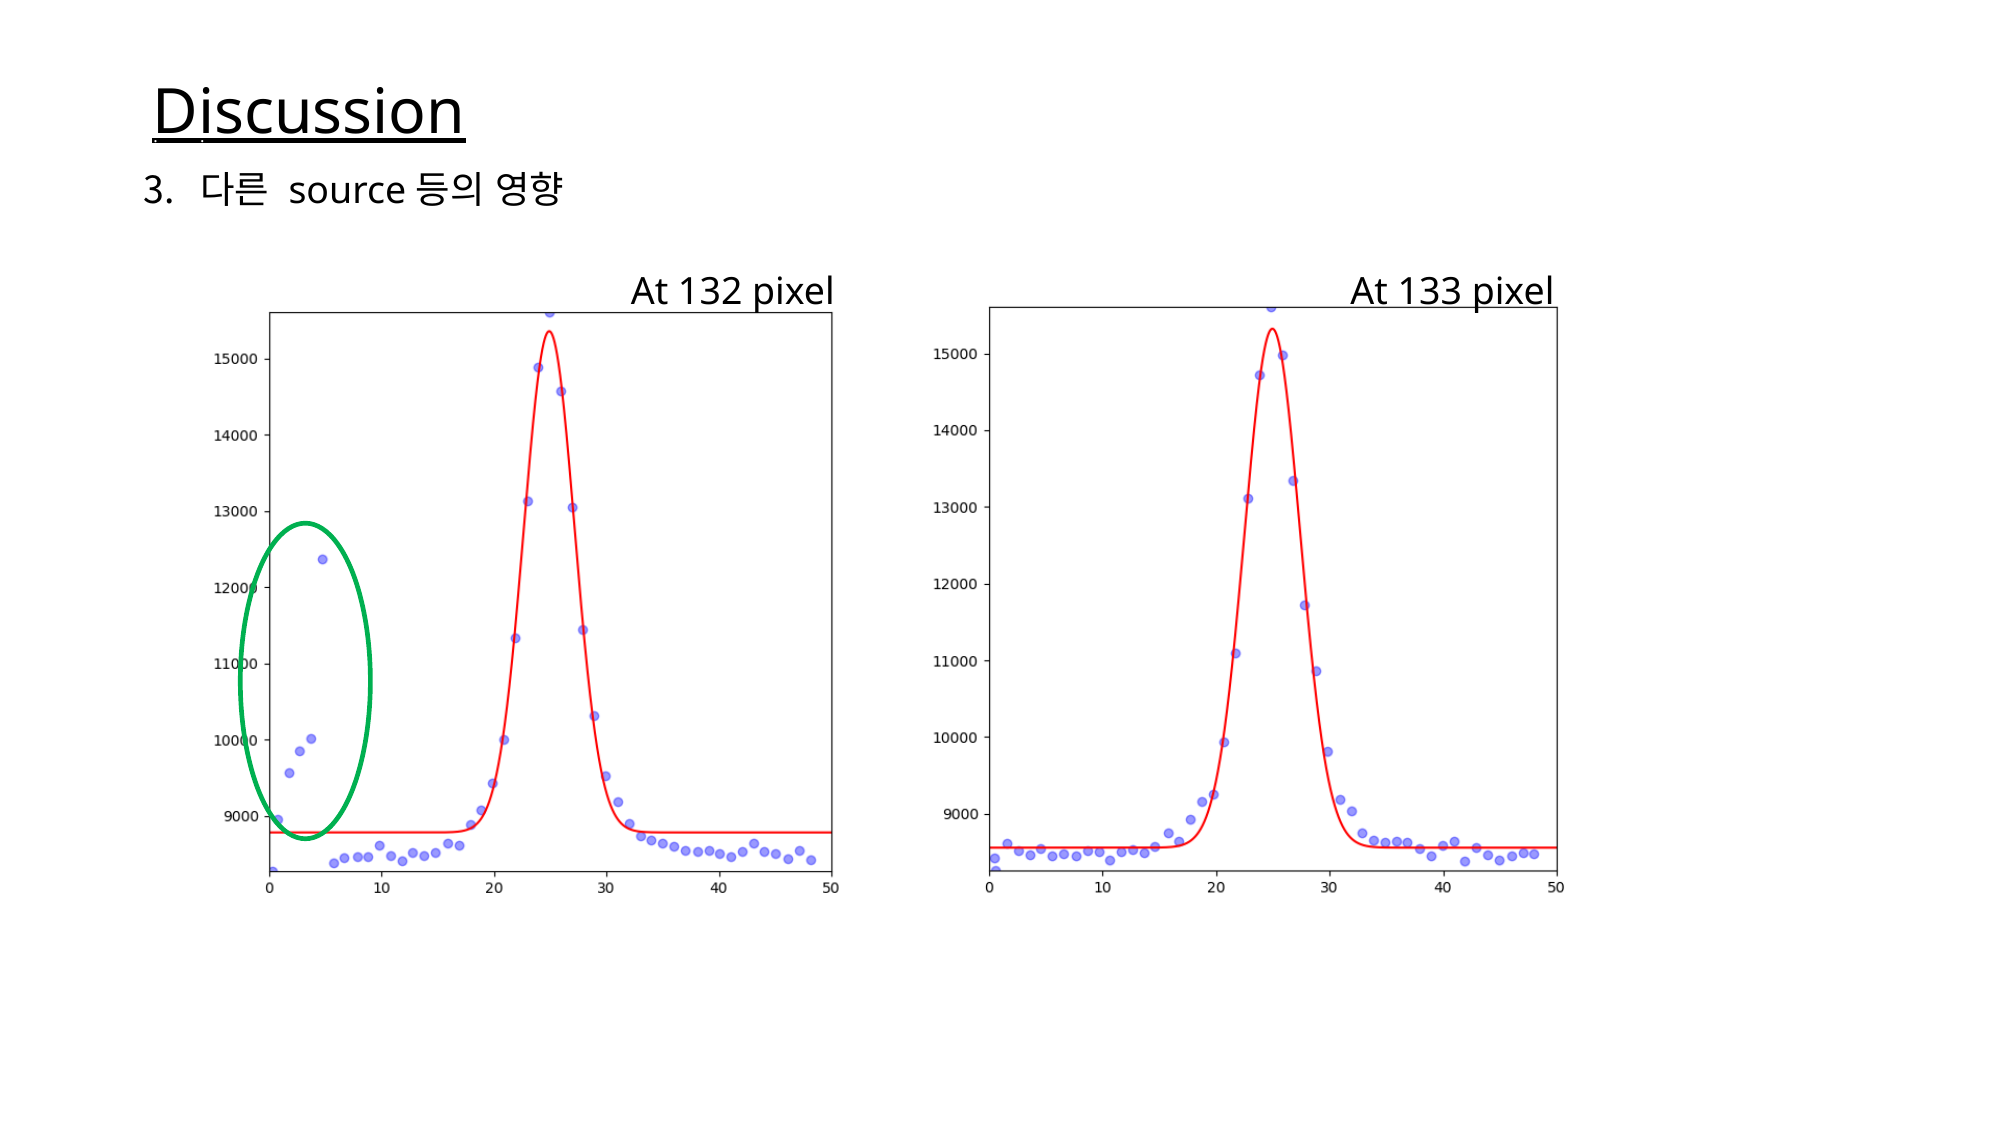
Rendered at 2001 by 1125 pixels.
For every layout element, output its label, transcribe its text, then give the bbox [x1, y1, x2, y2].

title Discussion [137, 59, 1863, 167]
picture [178, 219, 1630, 951]
text_box . . 다른 source등의 영향 [129, 118, 1372, 218]
